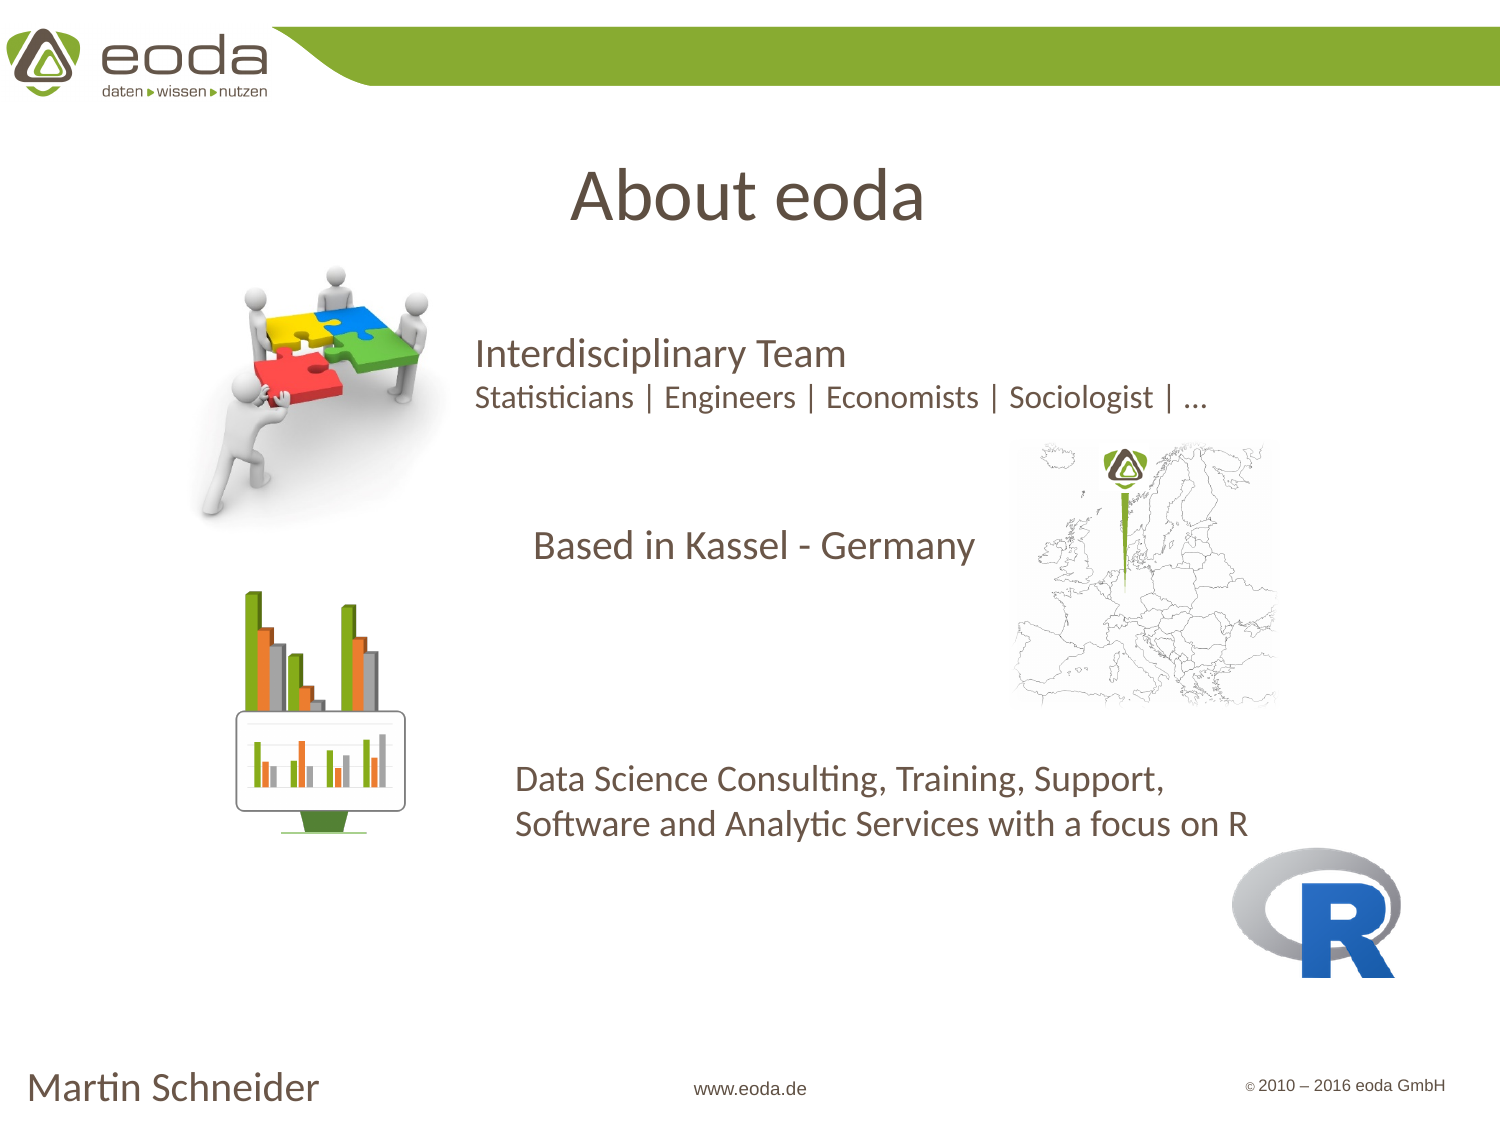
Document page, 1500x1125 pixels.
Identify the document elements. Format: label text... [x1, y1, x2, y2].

picture [222, 572, 409, 834]
title About eoda [101, 115, 1396, 278]
picture [154, 239, 461, 546]
text_box Data Science Consulting, Training, Support, Software and Analytic Services with a focus on R [500, 746, 1309, 852]
text_box Interdisciplinary Team Statisticians | Engineers | Economists | Sociologist | … [461, 318, 1349, 423]
picture [1, 23, 272, 102]
picture [1232, 847, 1401, 978]
picture [1009, 439, 1279, 709]
text_box Based in Kassel - Germany [518, 510, 1009, 576]
